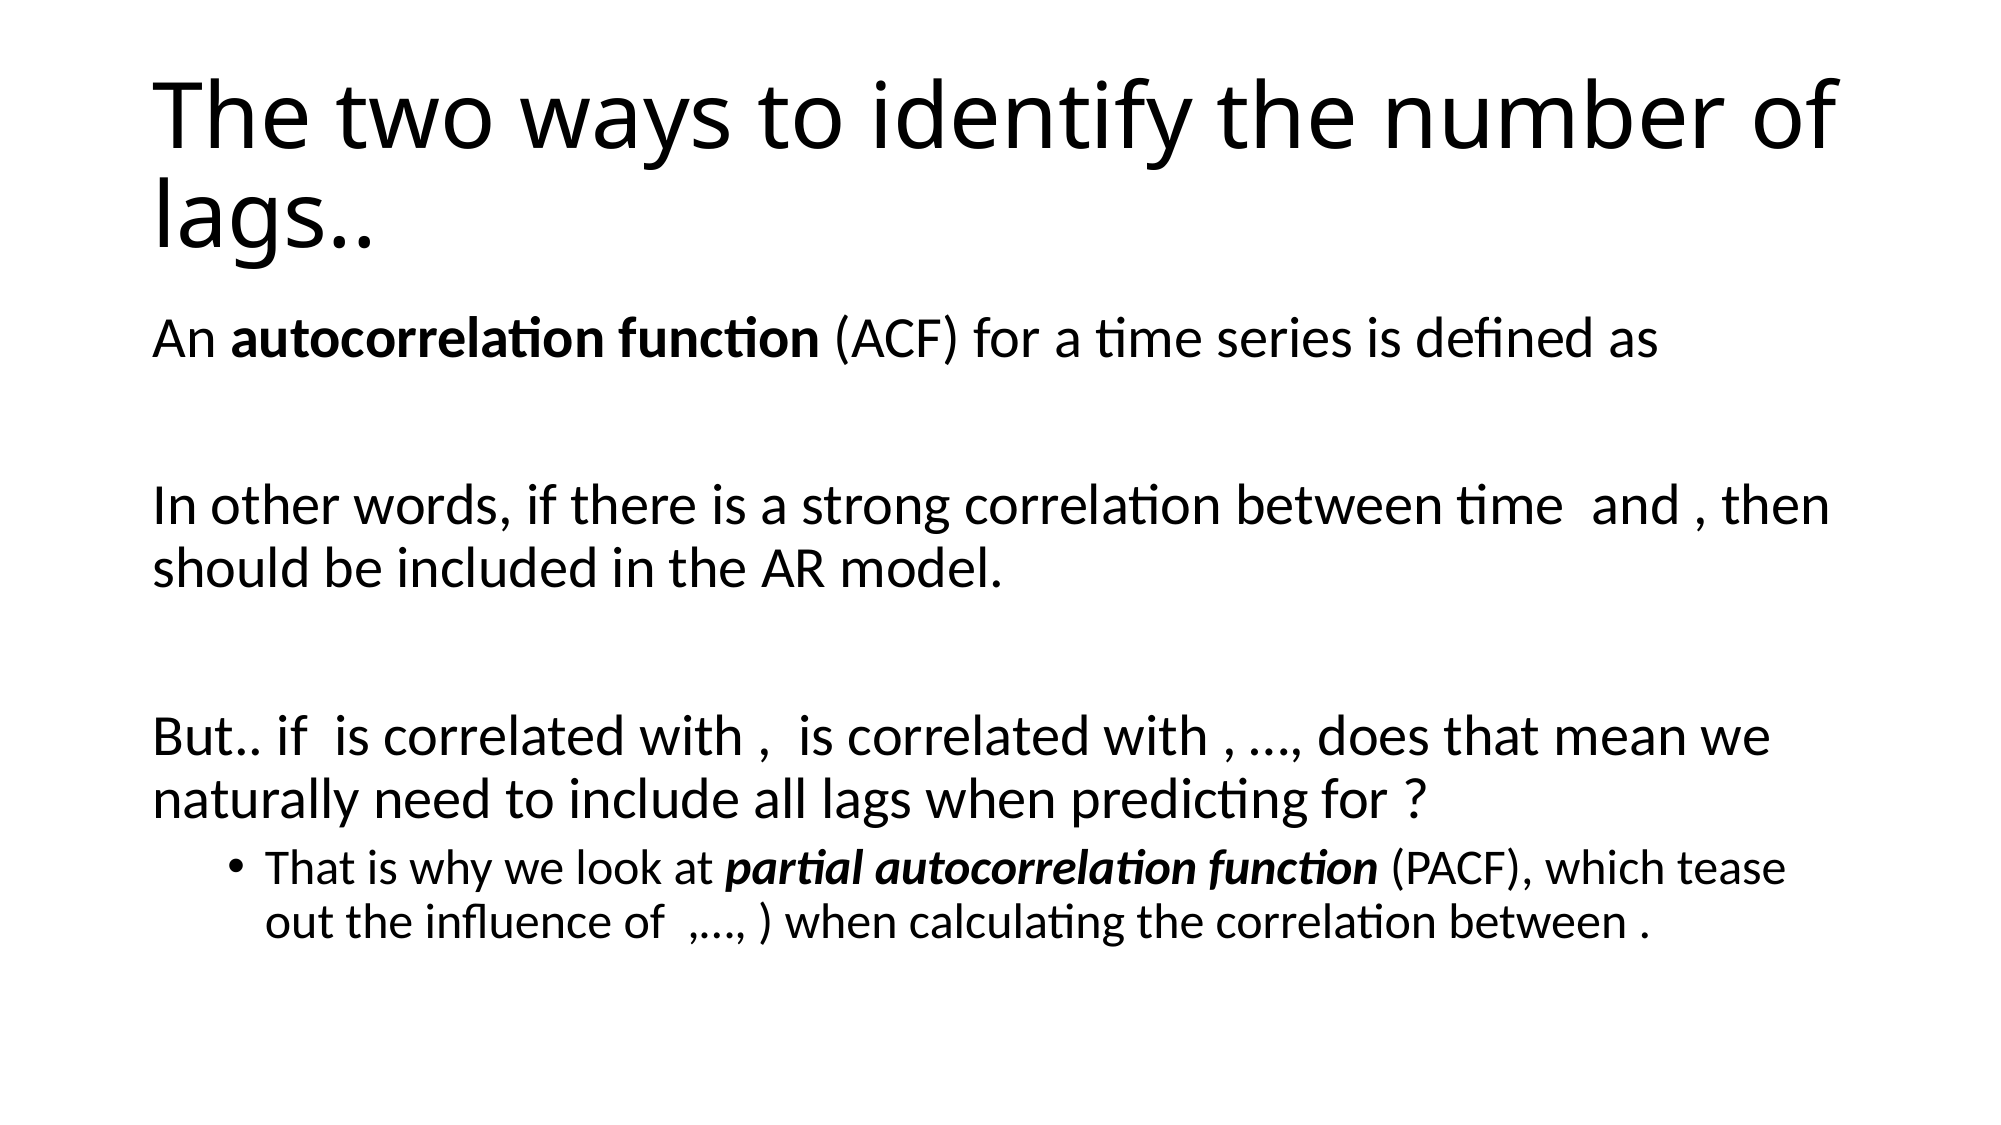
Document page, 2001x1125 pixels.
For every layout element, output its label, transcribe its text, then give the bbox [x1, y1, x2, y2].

title The two ways to identify the number of lags.. [137, 59, 1863, 278]
